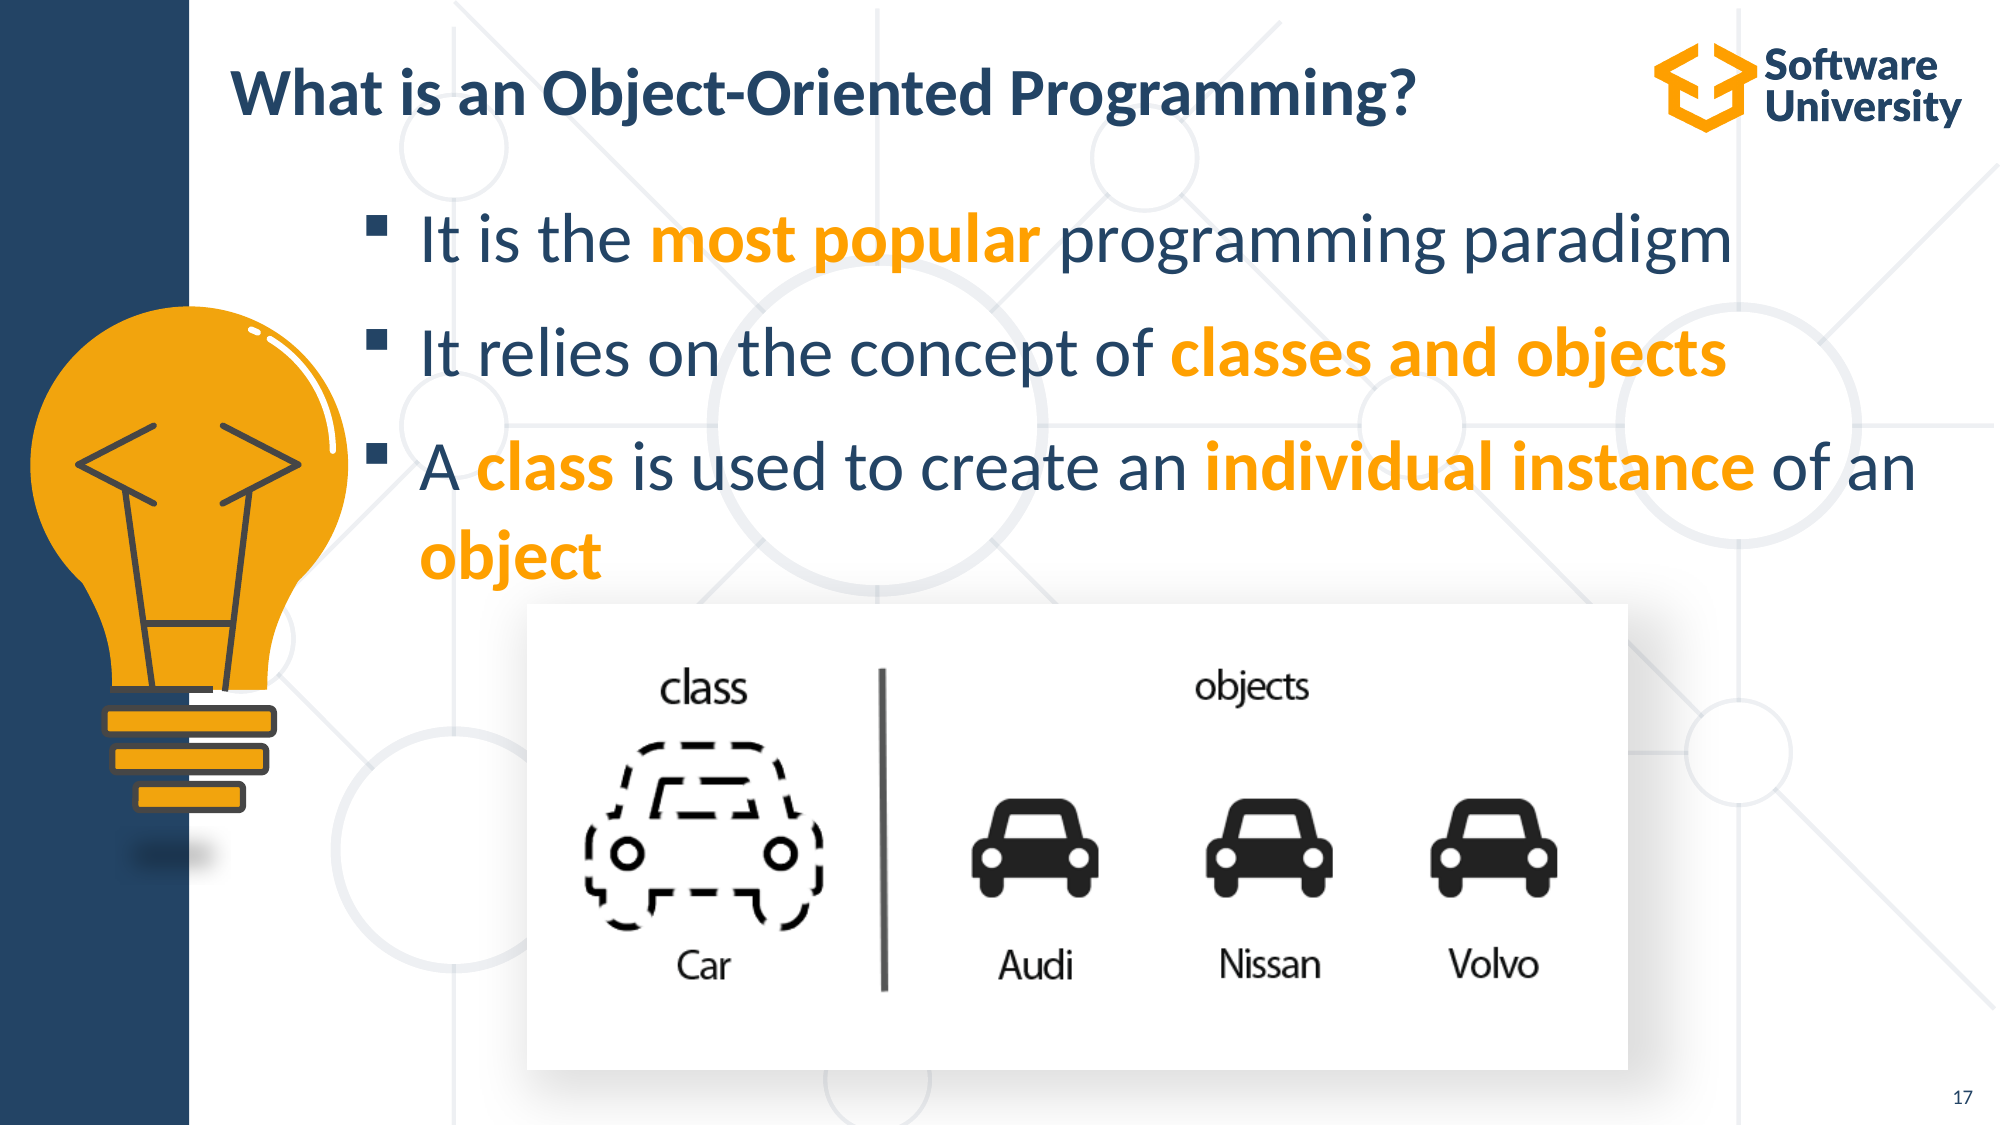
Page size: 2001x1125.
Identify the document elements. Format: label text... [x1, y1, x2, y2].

title What is an Object-Oriented Programming? [212, 16, 1628, 162]
picture [1641, 31, 1973, 145]
list It is the most popular programming paradigm It relies on the concept of classes and objects A class is used to create an individual instance of an object [342, 181, 1968, 1092]
text_box 17 [1927, 1067, 1989, 1117]
picture [527, 603, 1628, 1070]
